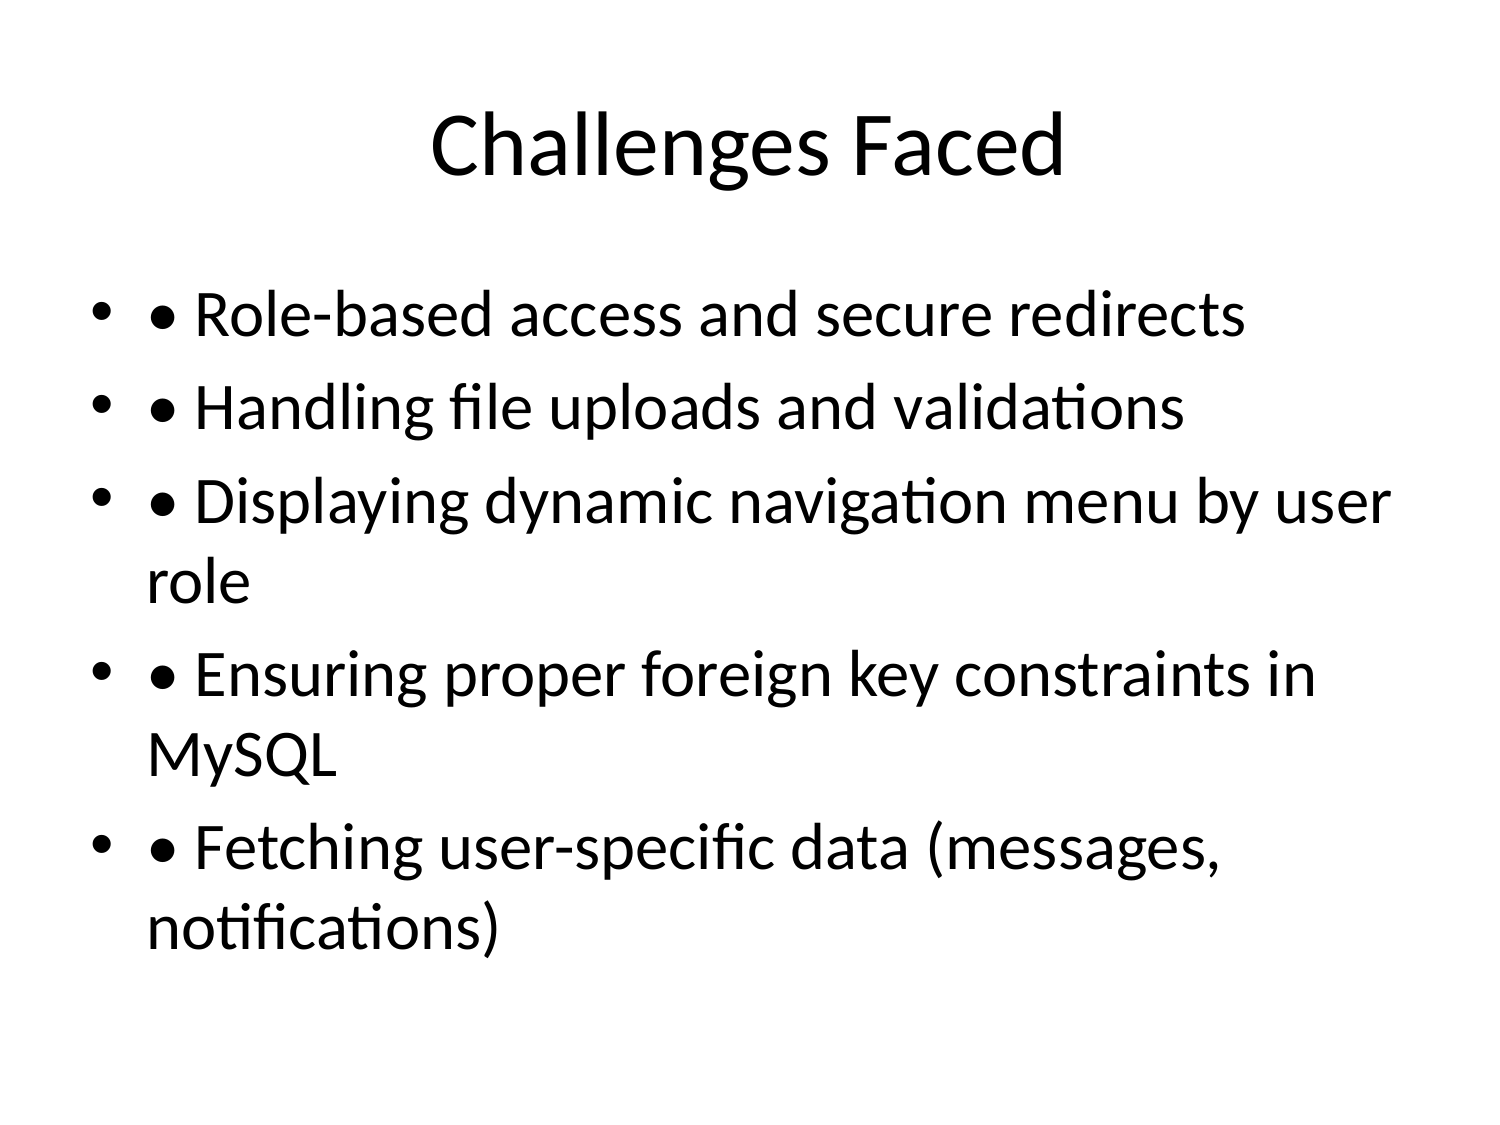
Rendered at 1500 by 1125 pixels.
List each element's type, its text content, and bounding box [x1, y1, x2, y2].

list • Role-based access and secure redirects • Handling file uploads and validations • Displaying dynamic navigation menu by user role • Ensuring proper foreign key constraints in MySQL • Fetching user-specific data (messages, notifications) [75, 262, 1425, 1005]
title Challenges Faced [75, 45, 1425, 233]
